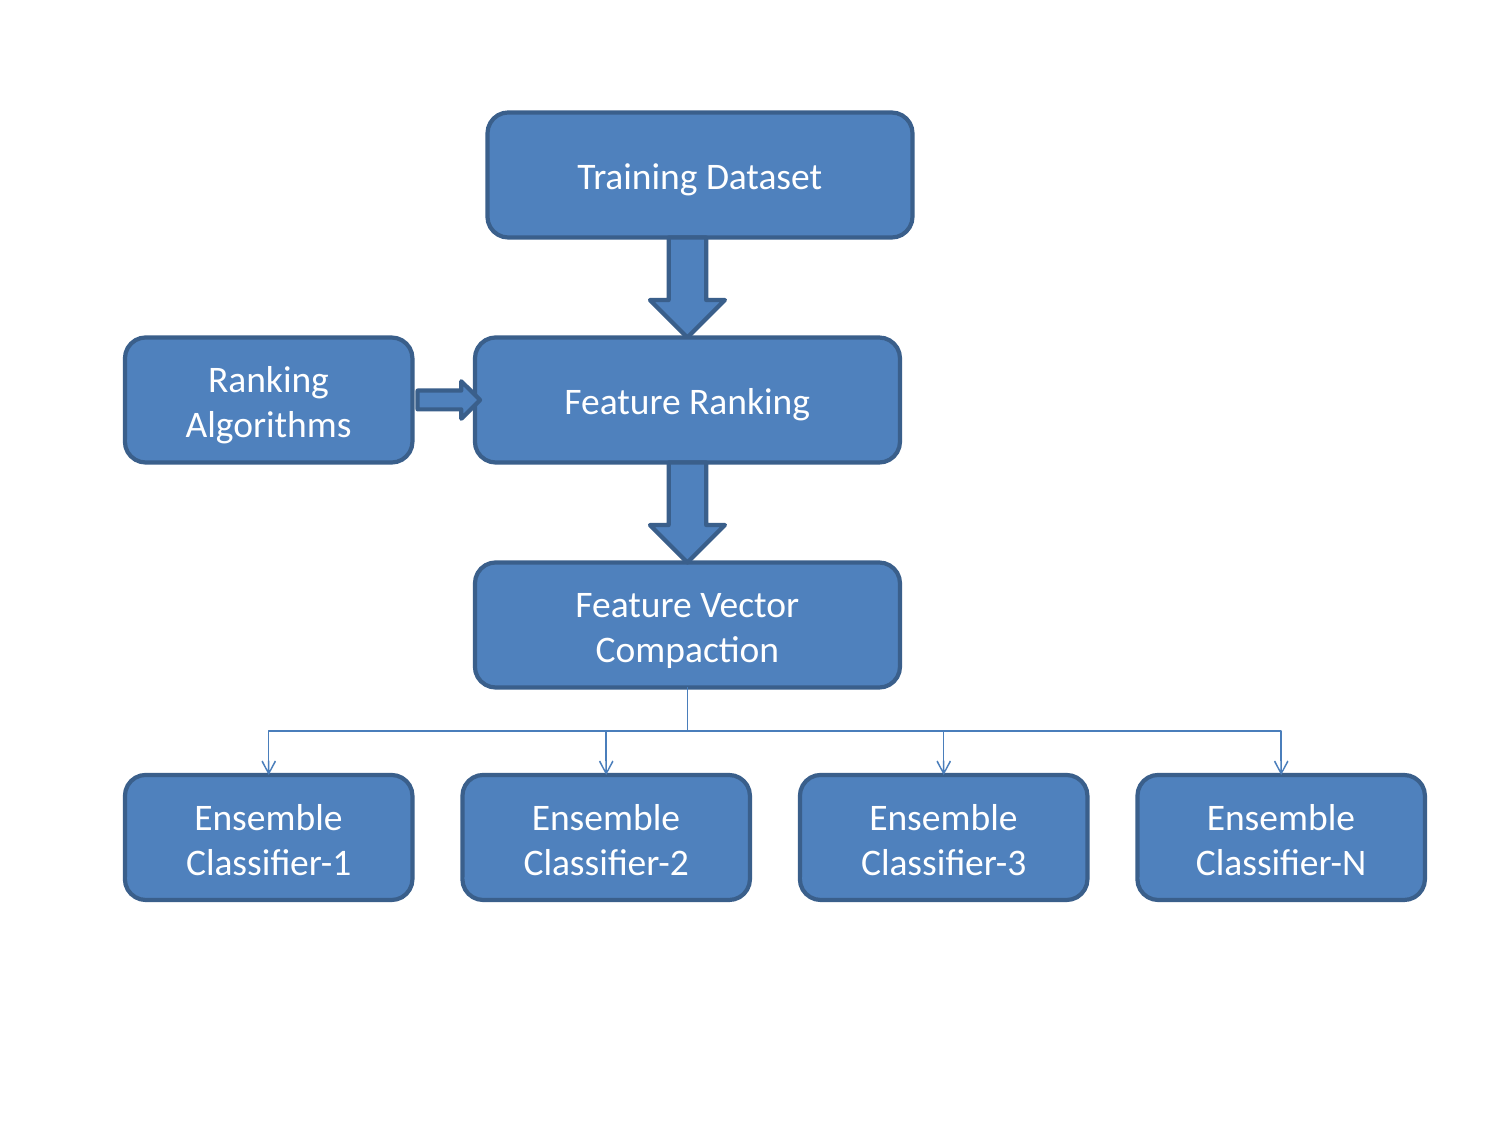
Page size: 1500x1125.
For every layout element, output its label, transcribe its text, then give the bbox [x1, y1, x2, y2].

text_box Ensemble Classifier-3 [797, 772, 935, 903]
text_box Training Dataset [485, 110, 915, 240]
text_box Feature Vector Compaction [526, 560, 903, 690]
text_box Ensemble Classifier-2 [526, 772, 753, 903]
text_box Ensemble Classifier-3 [1032, 772, 1090, 903]
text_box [771, 602, 860, 860]
text_box Ensemble Classifier-N [1135, 772, 1428, 903]
text_box Feature Ranking [472, 335, 903, 465]
text_box [648, 460, 727, 565]
text_box [415, 379, 483, 421]
text_box Ranking Algorithms [122, 335, 415, 465]
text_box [940, 434, 1029, 1029]
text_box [434, 521, 523, 941]
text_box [602, 690, 691, 773]
text_box Ensemble Classifier-1 [122, 772, 415, 903]
text_box [648, 235, 727, 335]
